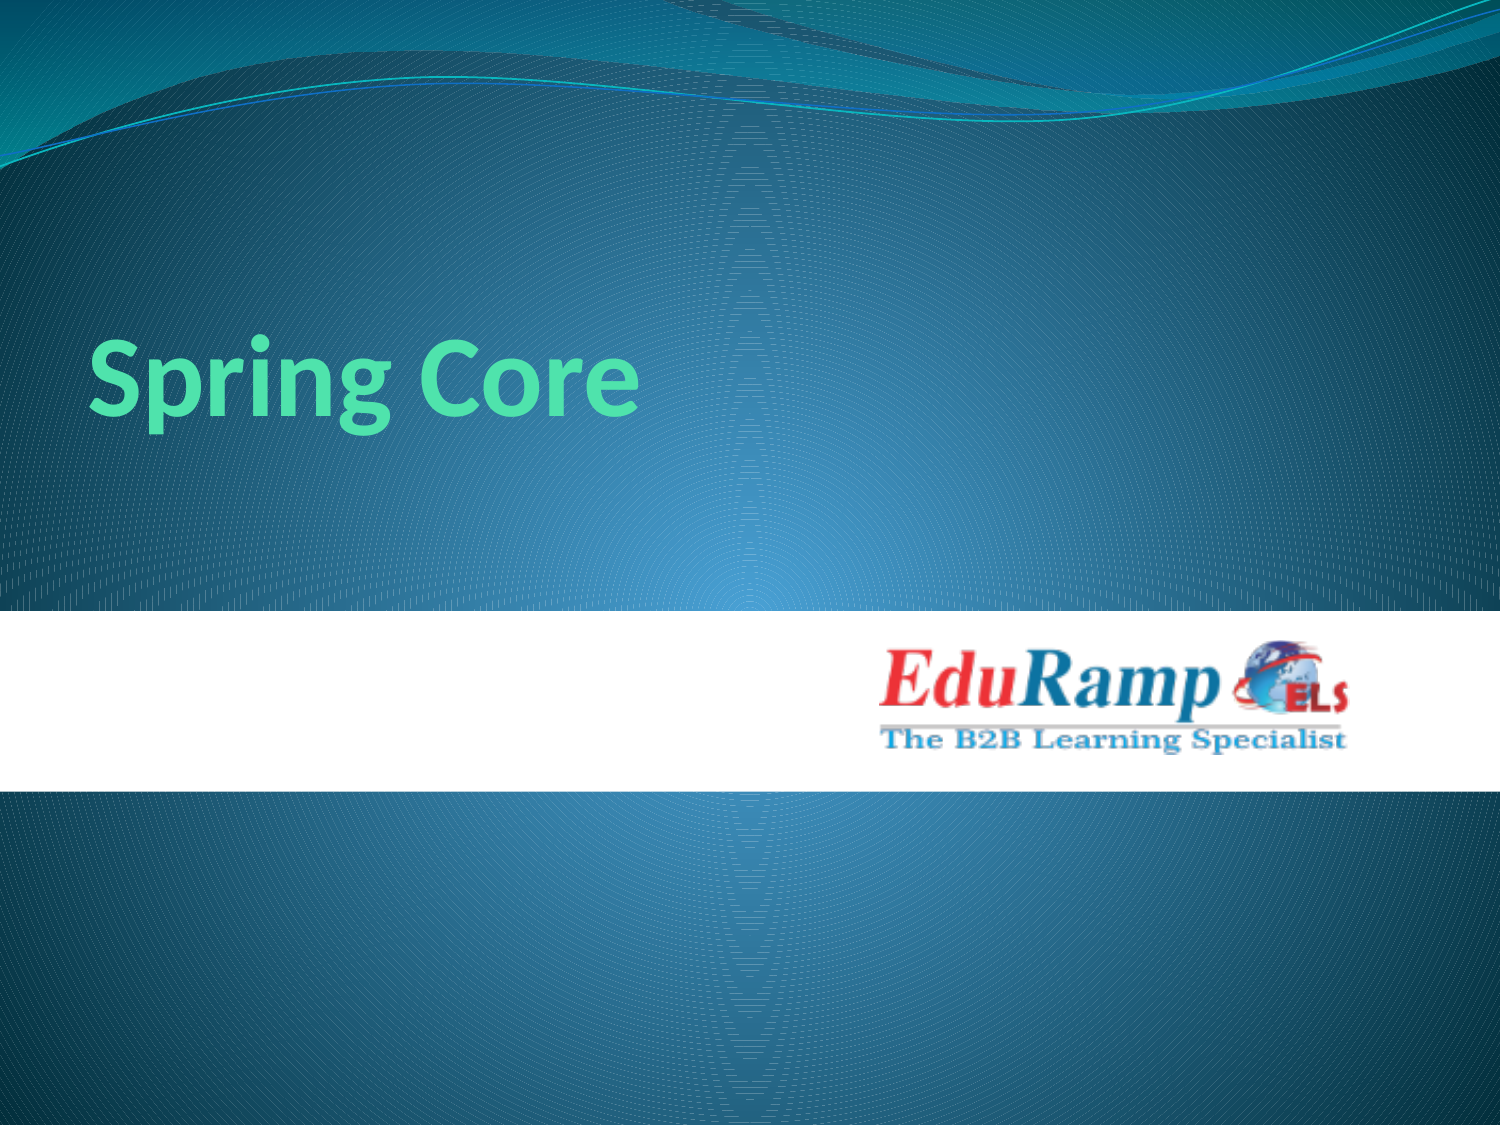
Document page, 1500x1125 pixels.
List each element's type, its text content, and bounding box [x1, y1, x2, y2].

title Spring Core [86, 216, 1362, 440]
picture [879, 640, 1350, 755]
